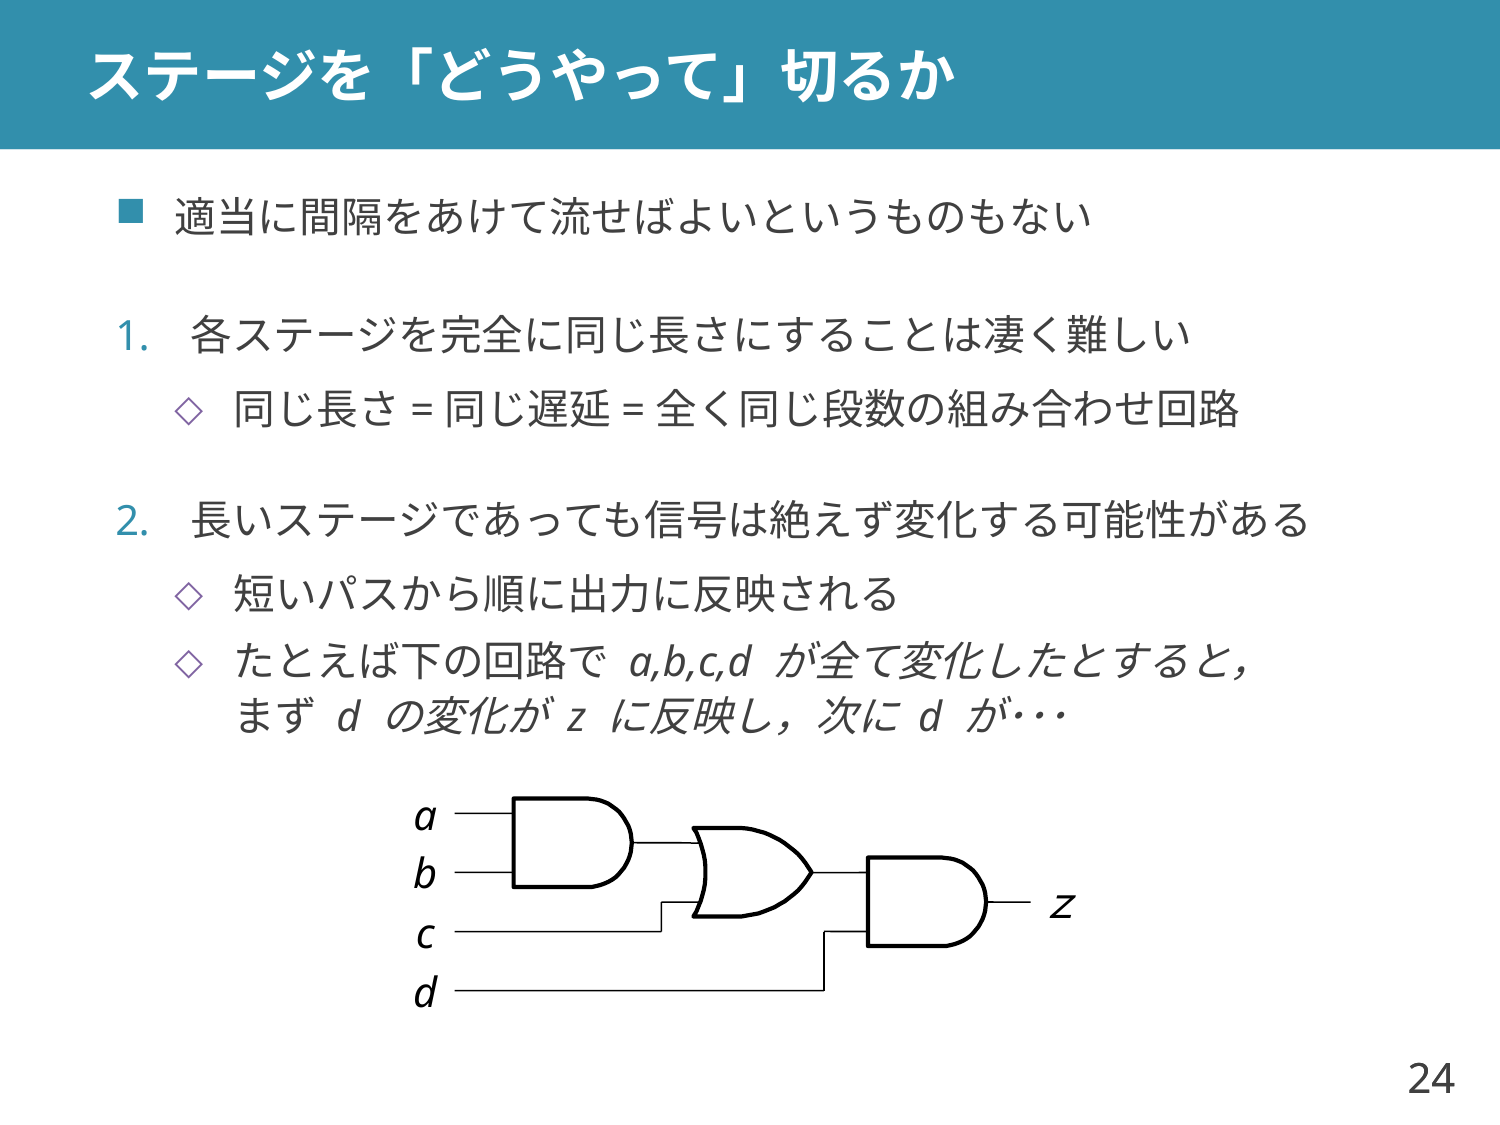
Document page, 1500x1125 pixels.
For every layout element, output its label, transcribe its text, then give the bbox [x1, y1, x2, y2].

text_box a [395, 783, 455, 842]
picture [498, 783, 1031, 962]
text_box c [395, 902, 455, 961]
list 適当に間隔をあけて流せばよいというものもない 各ステージを完全に同じ長さにすることは凄く難しい 同じ長さ=同じ遅延=全く同じ段数の組み合わせ回路 長いステージであっても信号は絶えず変化する可能性がある 短いパスから順に出力に反映される たとえば下の回路で a,b,c,d が全て変化したとすると， まず d の変化が z に反映し，次に d が･･･ [100, 178, 1459, 578]
text_box b [395, 842, 455, 902]
text_box ｚ [1035, 872, 1090, 932]
text_box d [395, 961, 455, 1021]
title ステージを「どうやって」切るか [70, 0, 1500, 150]
